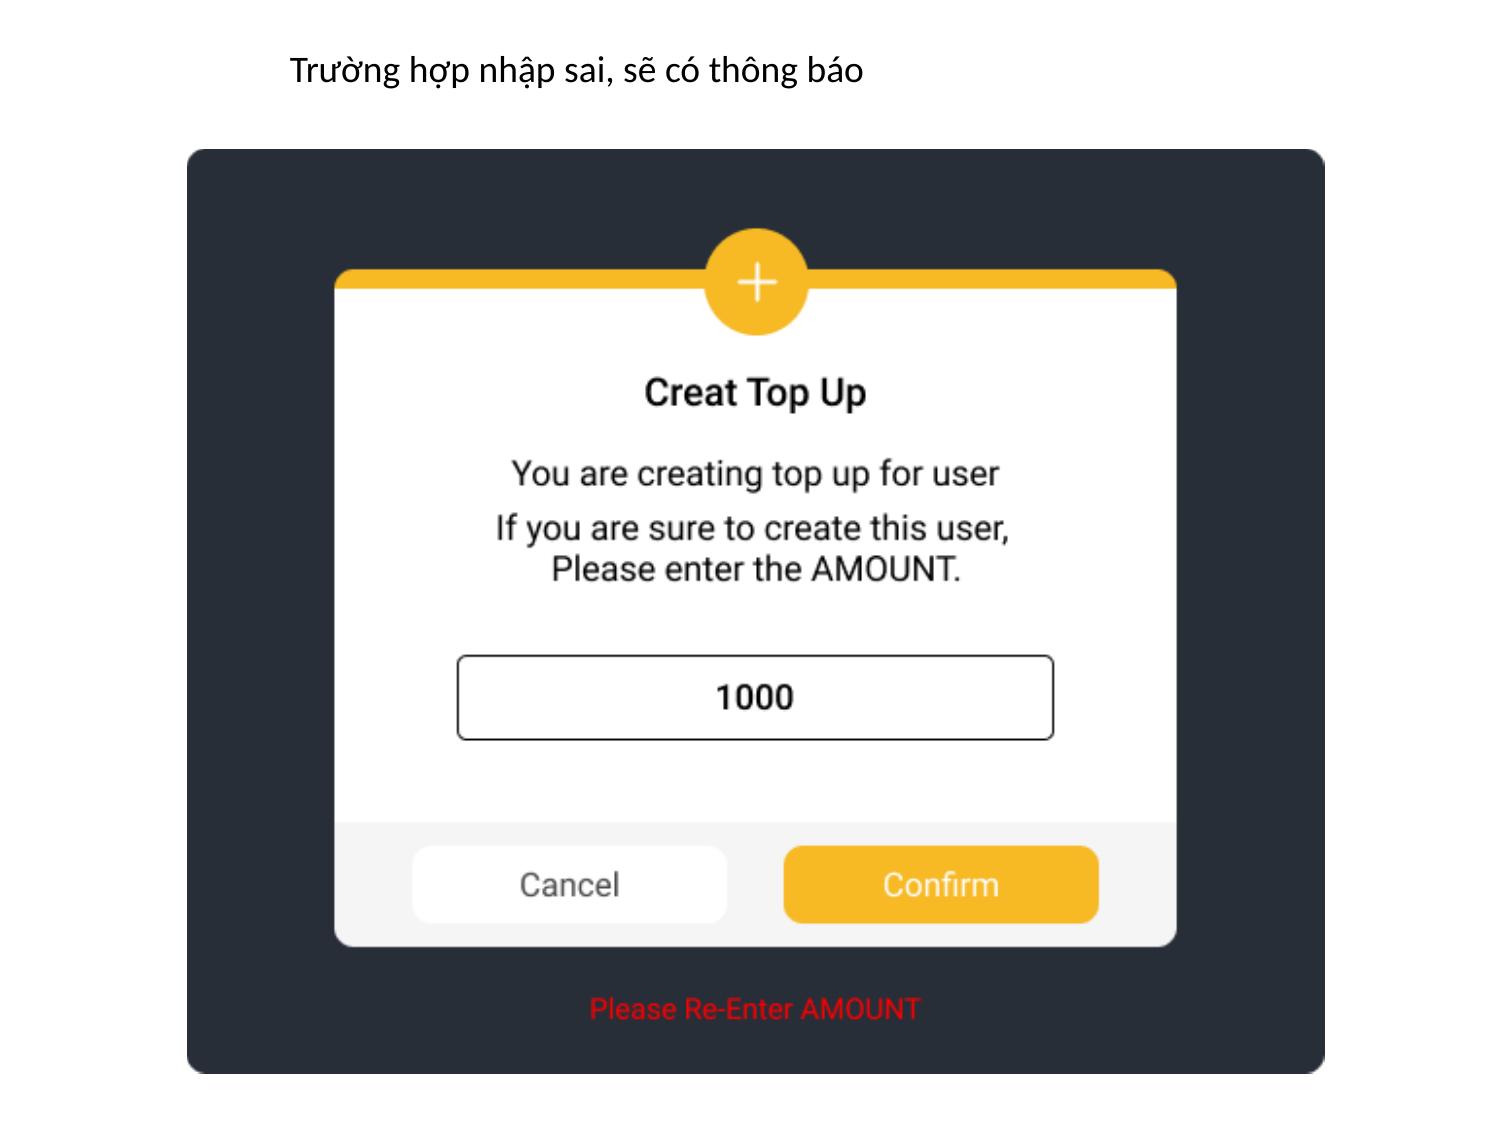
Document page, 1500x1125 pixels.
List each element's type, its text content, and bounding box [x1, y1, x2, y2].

picture [187, 149, 1326, 1075]
text_box Trường hợp nhập sai, sẽ có thông báo [274, 37, 1238, 98]
